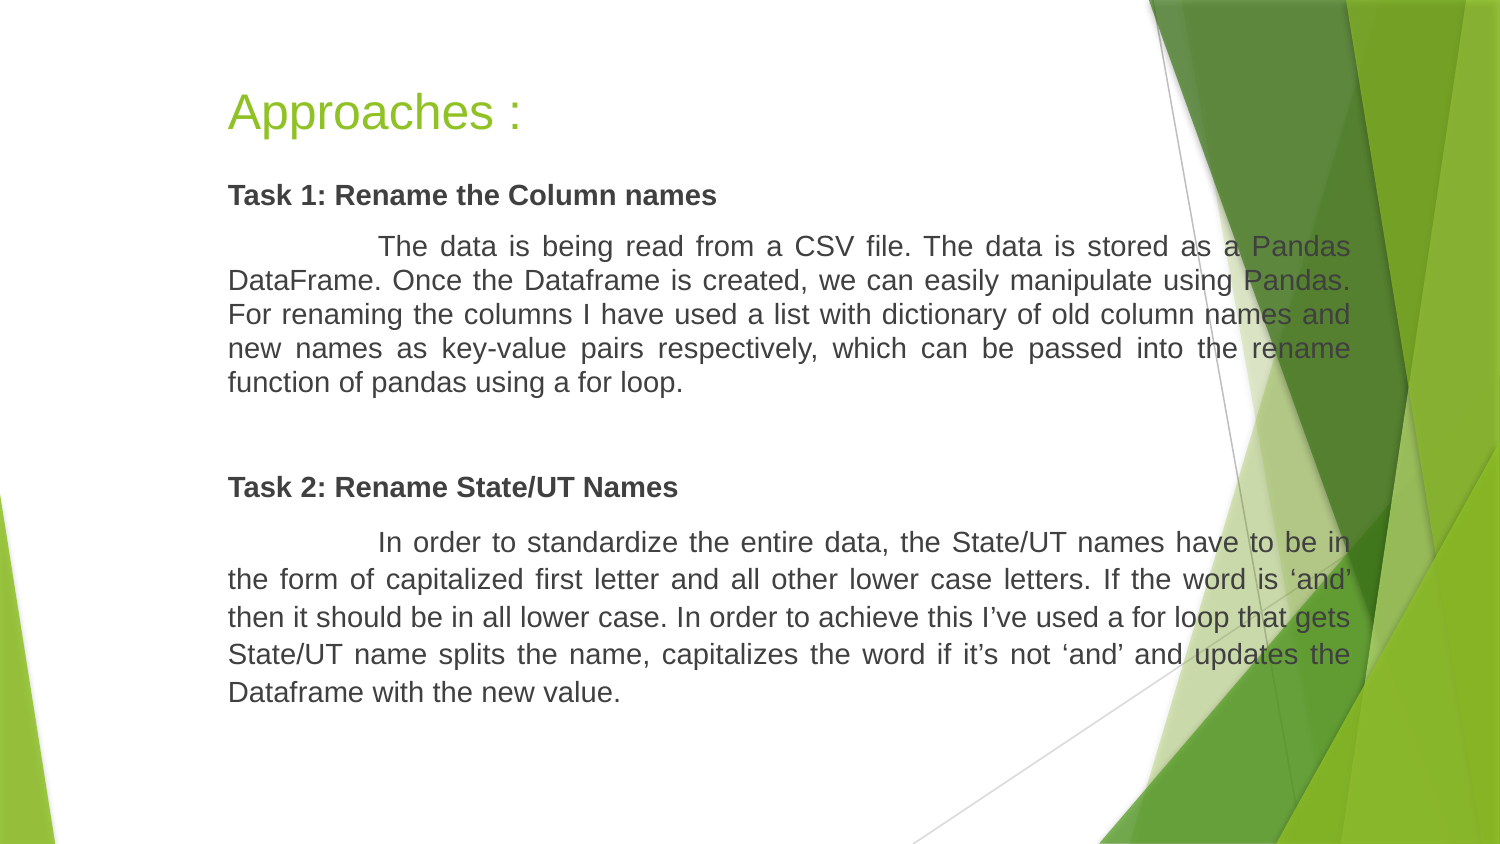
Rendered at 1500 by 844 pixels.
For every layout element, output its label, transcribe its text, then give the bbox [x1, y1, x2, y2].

list Task 1: Rename the Column names The data is being read from a CSV file. The data is stored as a Pandas DataFrame. Once the Dataframe is created, we can easily manipulate using Pandas. For renaming the columns I have used a list with dictionary of old column names and new names as key-value pairs respectively, which can be passed into the rename function of pandas using a for loop. Task 2: Rename State/UT Names In order to standardize the entire data, the State/UT names have to be in the form of capitalized first letter and all other lower case letters. If the word is ‘and’ then it should be in all lower case. In order to achieve this I’ve used a for loop that gets State/UT name splits the name, capitalizes the word if it’s not ‘and’ and updates the Dataframe with the new value. [212, 163, 1368, 735]
title Approaches : [212, 64, 1368, 163]
